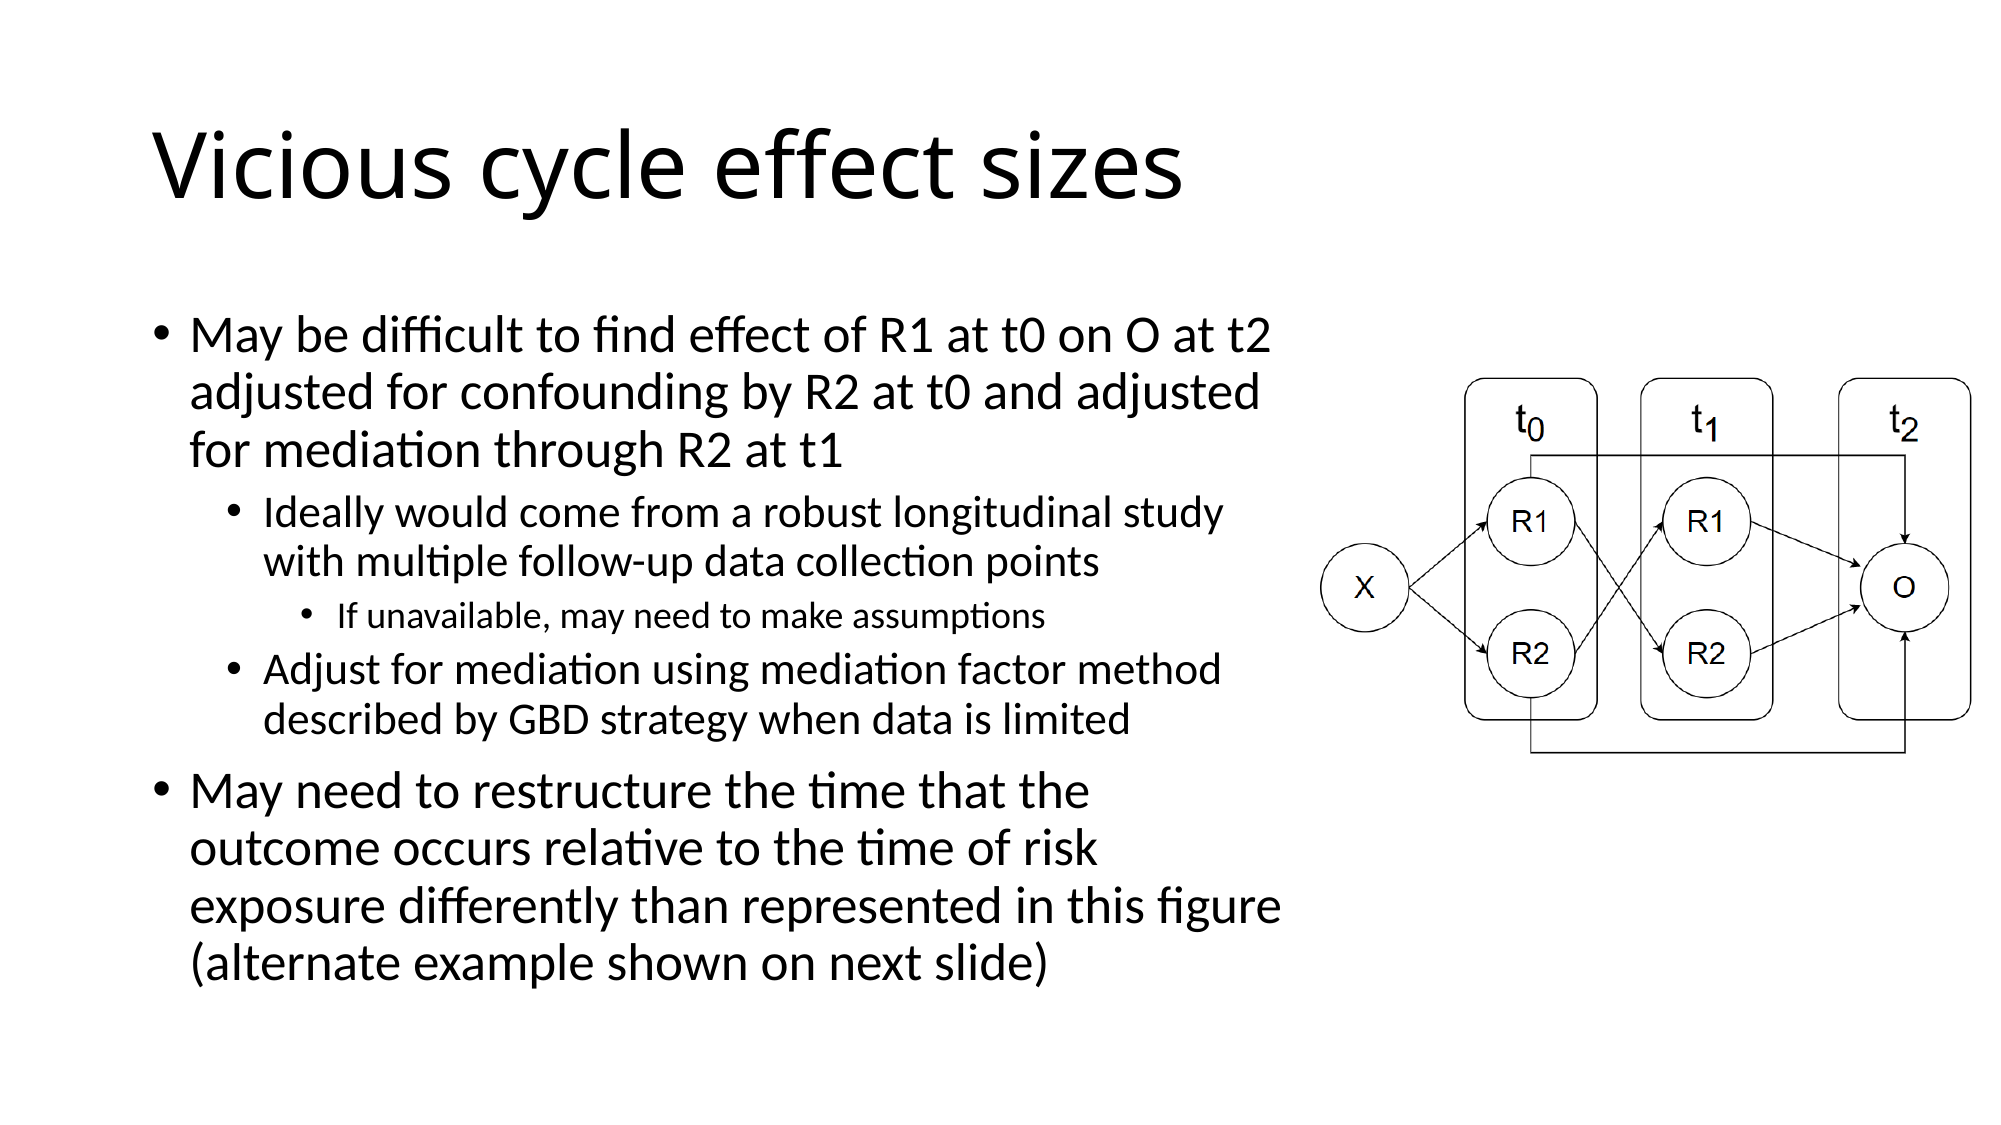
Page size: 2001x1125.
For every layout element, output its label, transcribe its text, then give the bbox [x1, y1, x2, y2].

list May be difficult to find effect of R1 at t0 on O at t2 adjusted for confounding by R2 at t0 and adjusted for mediation through R2 at t1 Ideally would come from a robust longitudinal study with multiple follow-up data collection points If unavailable, may need to make assumptions Adjust for mediation using mediation factor method described by GBD strategy when data is limited May need to restructure the time that the outcome occurs relative to the time of risk exposure differently than represented in this figure (alternate example shown on next slide) [137, 299, 1308, 1014]
picture [1307, 352, 1982, 777]
title Vicious cycle effect sizes [137, 59, 1863, 278]
